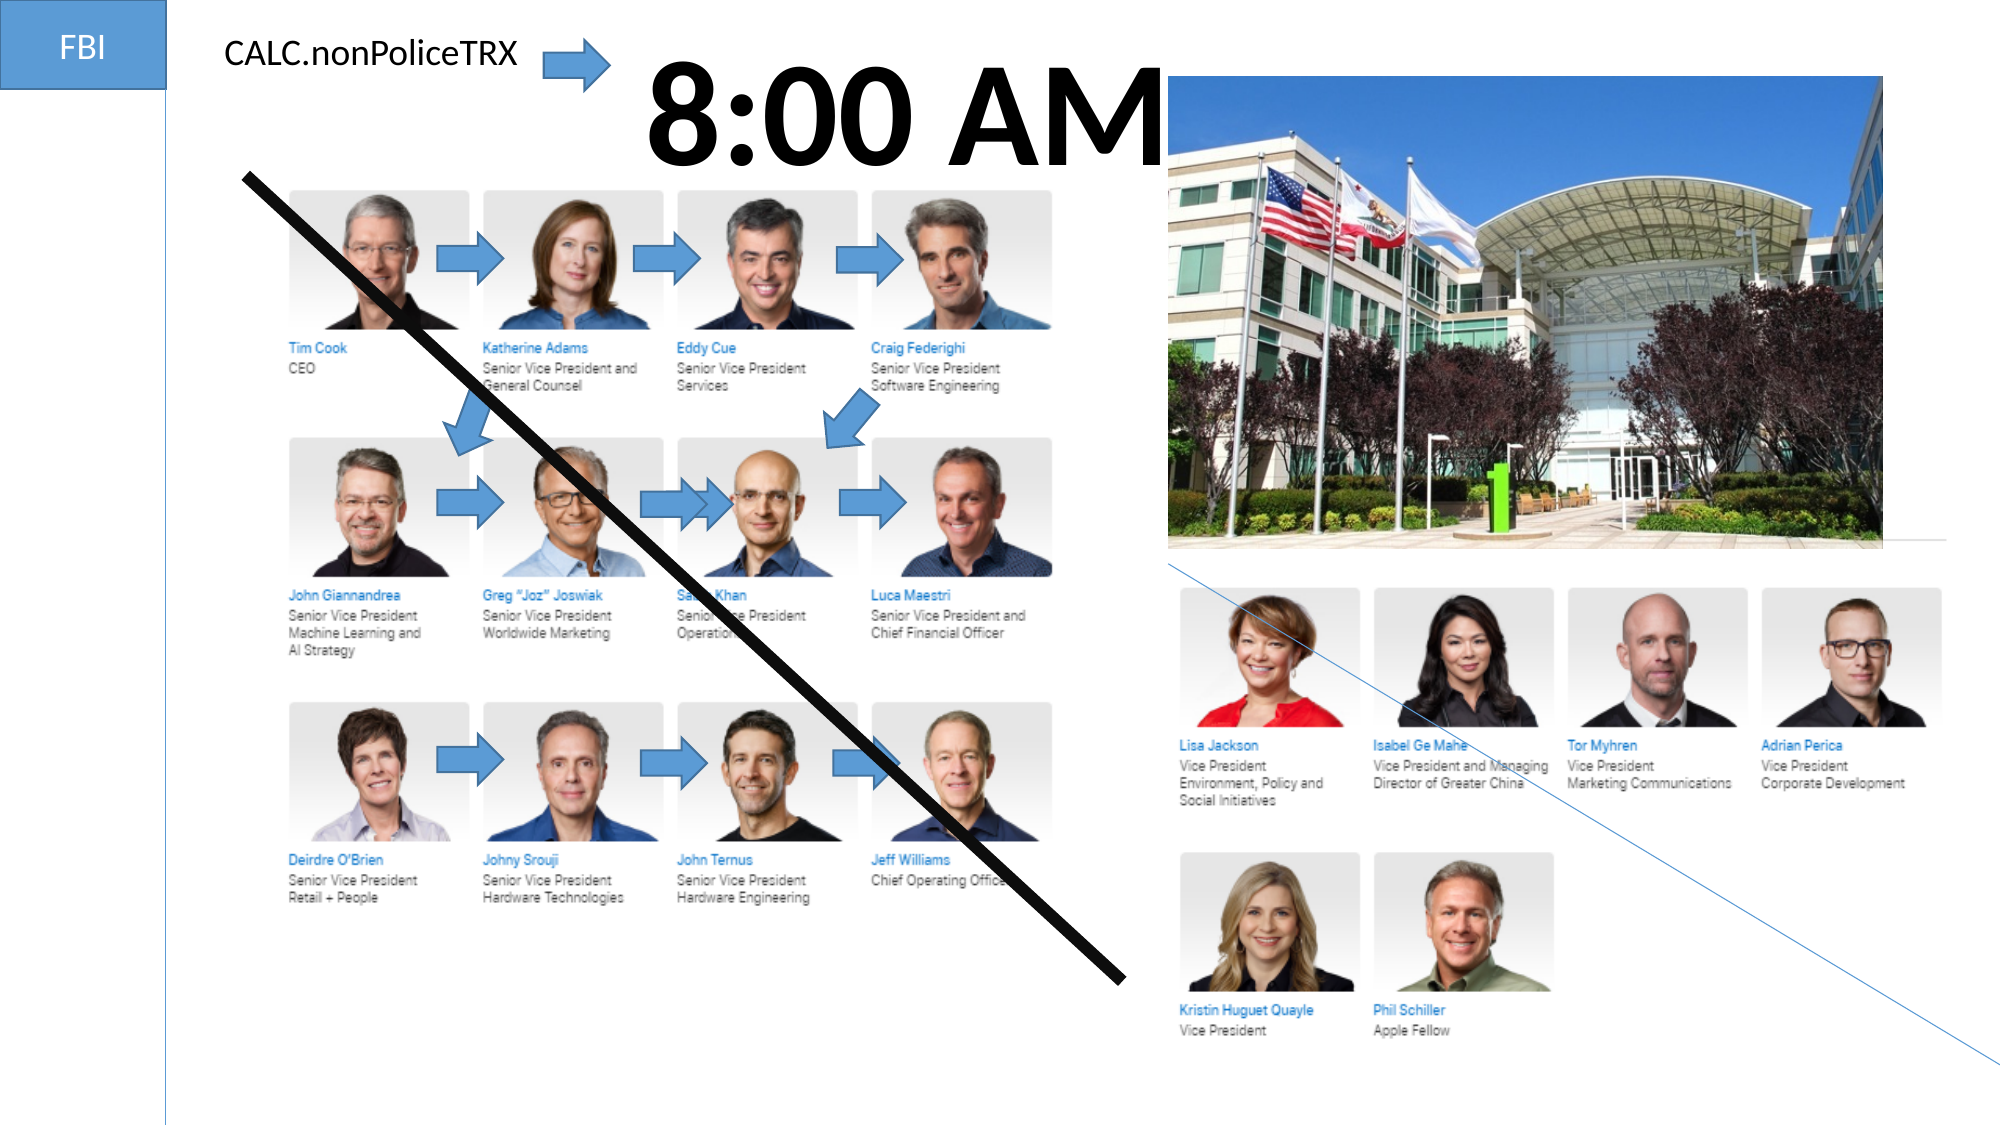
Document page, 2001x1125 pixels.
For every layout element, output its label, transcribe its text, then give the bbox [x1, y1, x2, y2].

text_box 8:00 AM [630, 8, 1186, 203]
picture [1168, 76, 1953, 563]
text_box CALC.nonPoliceTRX [209, 20, 533, 80]
text_box [542, 37, 612, 94]
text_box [245, 175, 1123, 982]
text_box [1168, 563, 2000, 1078]
text_box FBI [0, 0, 167, 90]
